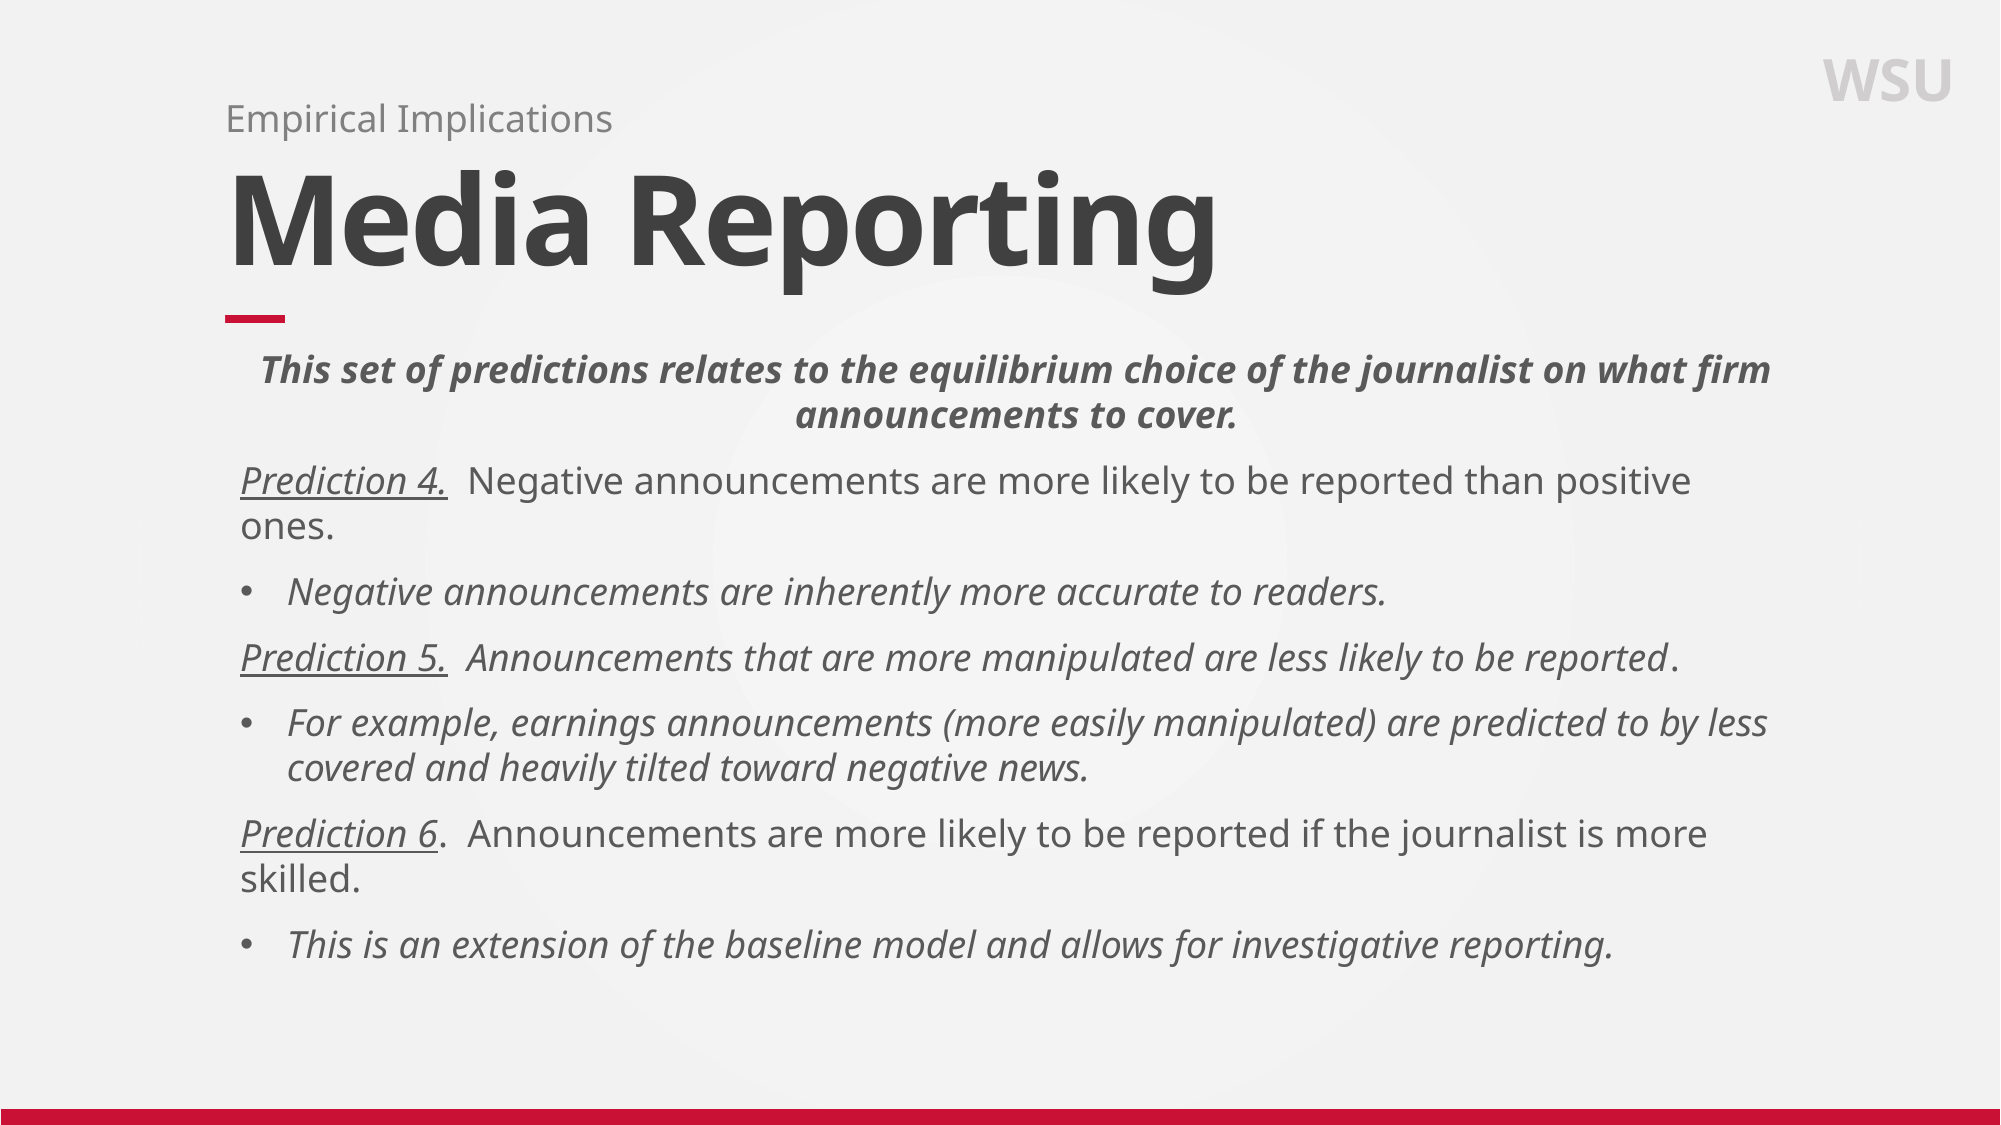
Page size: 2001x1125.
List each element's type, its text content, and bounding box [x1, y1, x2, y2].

text_box WSU [1808, 35, 1971, 121]
text_box [0, 1109, 2000, 1125]
text_box Empirical Implications [224, 93, 715, 150]
text_box This set of predictions relates to the equilibrium choice of the journalist on what firm announcements to cover. Prediction 4. Negative announcements are more likely to be reported than positive ones. Negative announcements are inherently more accurate to readers. Prediction 5. Announcements that are more manipulated are less likely to be reported. For example, earnings announcements (more easily manipulated) are predicted to by less covered and heavily tilted toward negative news. Prediction 6. Announcements are more likely to be reported if the journalist is more skilled. This is an extension of the baseline model and allows for investigative reporting. [224, 338, 1809, 1090]
text_box [224, 314, 286, 324]
title Media Reporting [225, 149, 1635, 300]
